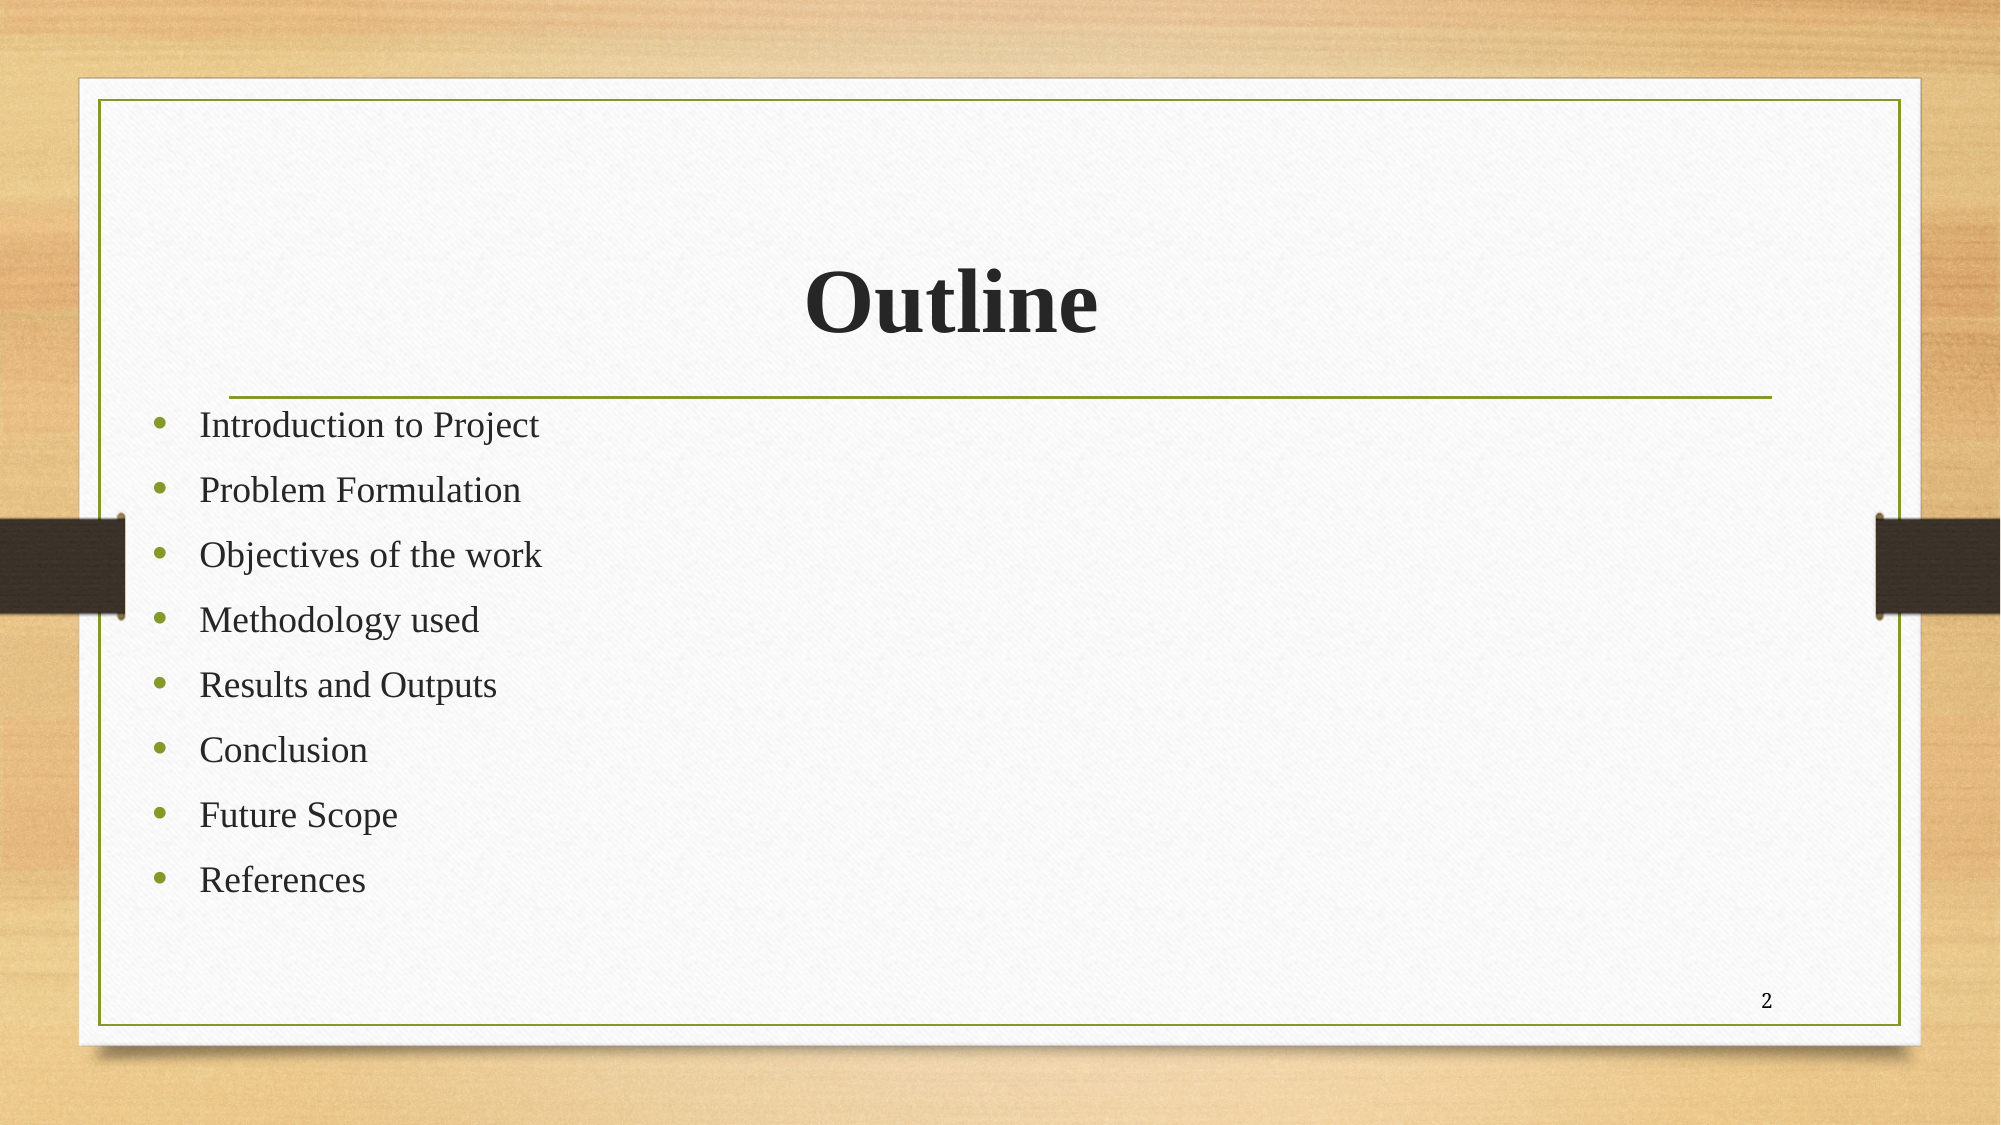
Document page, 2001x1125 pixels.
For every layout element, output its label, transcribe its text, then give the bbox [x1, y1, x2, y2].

list Introduction to Project Problem Formulation Objectives of the work Methodology used Results and Outputs Conclusion Future Scope References [137, 392, 1883, 1073]
slide_number 2 [1698, 979, 1788, 1025]
picture [0, 0, 2001, 1125]
title Outline [145, 179, 1758, 392]
